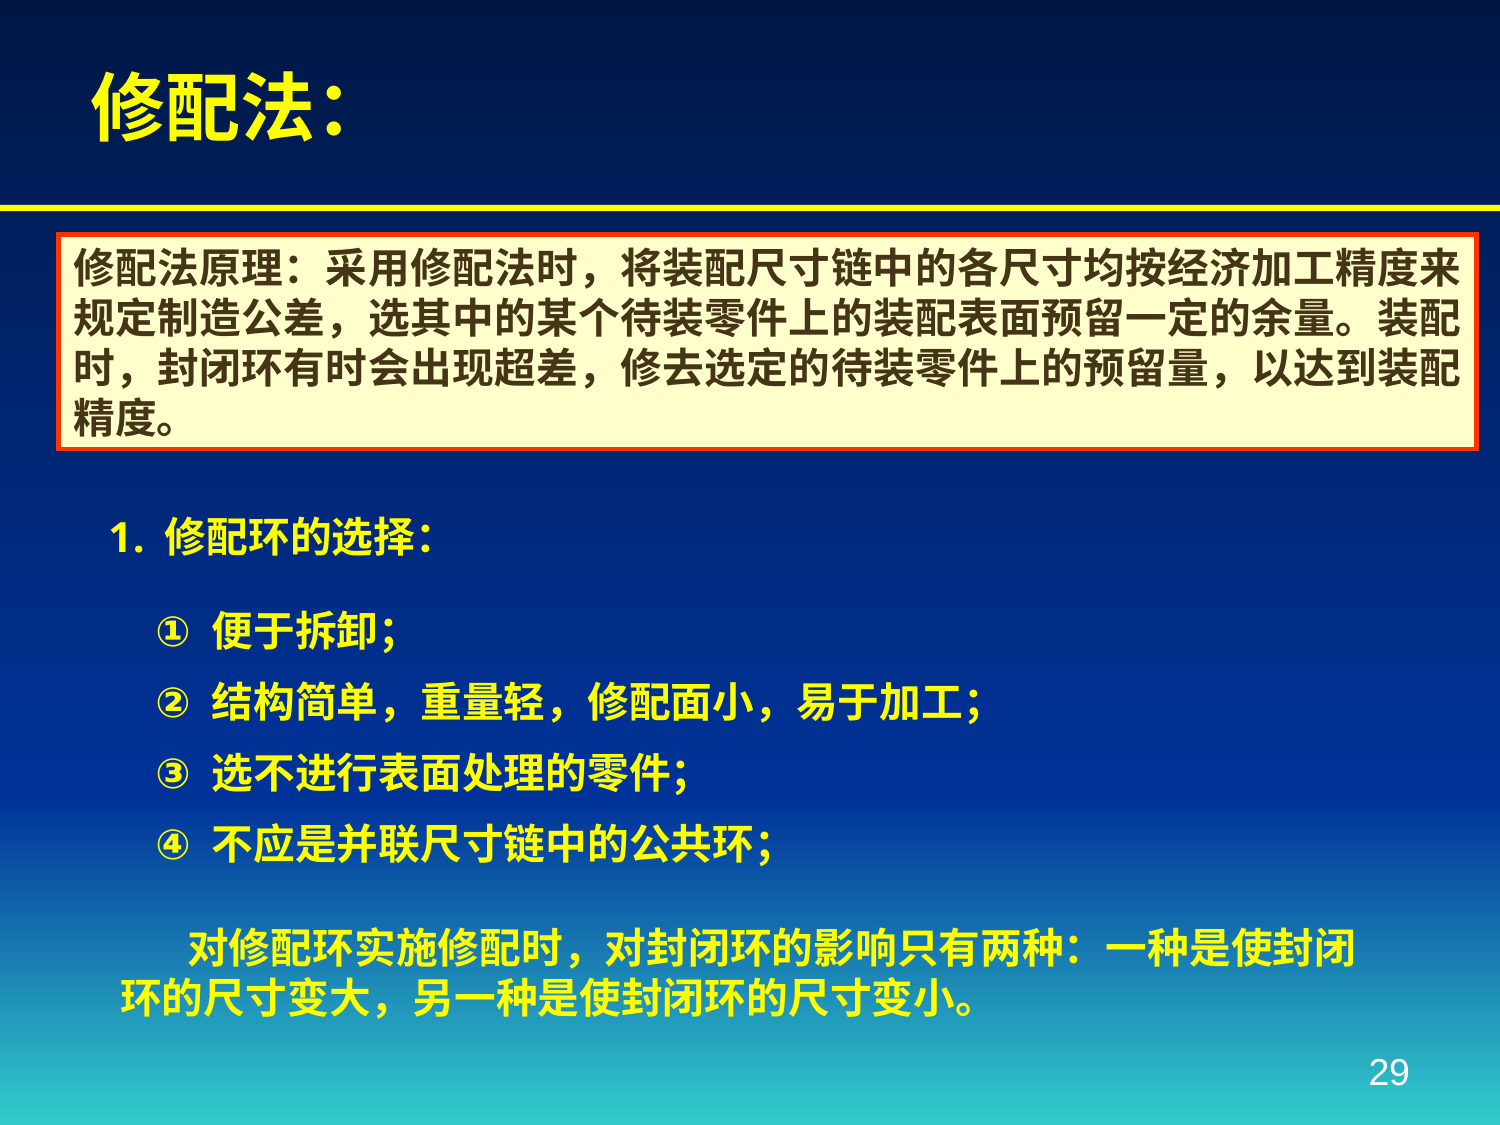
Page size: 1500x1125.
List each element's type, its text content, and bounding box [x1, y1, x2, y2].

text_box 修配法原理：采用修配法时，将装配尺寸链中的各尺寸均按经济加工精度来规定制造公差，选其中的某个待装零件上的装配表面预留一定的余量。装配时，封闭环有时会出现超差，修去选定的待装零件上的预留量，以达到装配精度。 [58, 234, 1477, 450]
title 修配法： [74, 37, 1426, 173]
text_box 修配环的选择： [93, 503, 578, 569]
text_box 便于拆卸； 结构简单，重量轻，修配面小，易于加工； 选不进行表面处理的零件； 不应是并联尺寸链中的公共环； [140, 597, 1181, 875]
text_box 对修配环实施修配时，对封闭环的影响只有两种：一种是使封闭环的尺寸变大，另一种是使封闭环的尺寸变小。 [105, 913, 1372, 1029]
slide_number 29 [1074, 1024, 1426, 1101]
